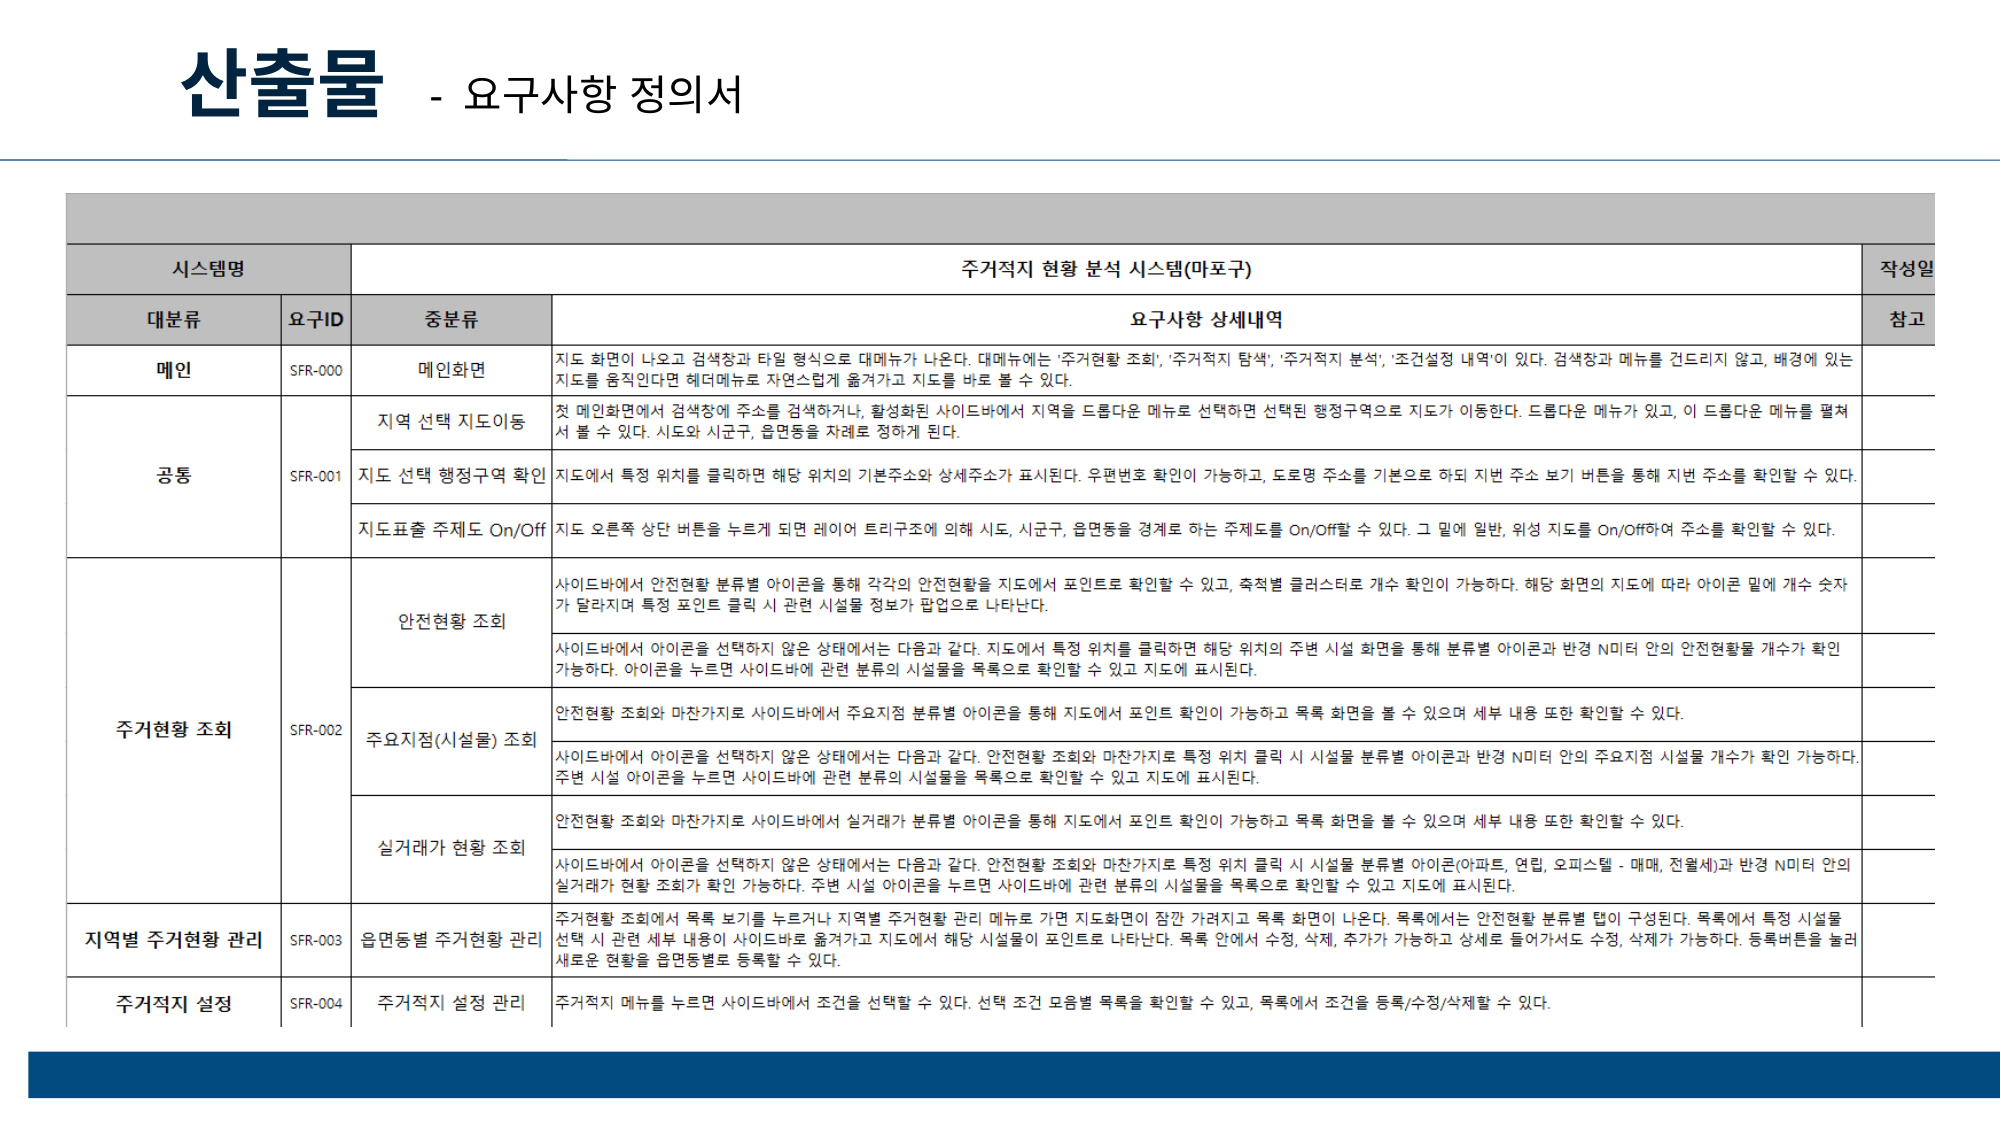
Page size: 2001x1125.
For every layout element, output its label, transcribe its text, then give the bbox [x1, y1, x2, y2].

text_box 산출물 [164, 28, 783, 134]
text_box - 요구사항 정의서 [374, 61, 800, 127]
picture [65, 193, 1935, 1027]
picture [1301, 1052, 2000, 1096]
